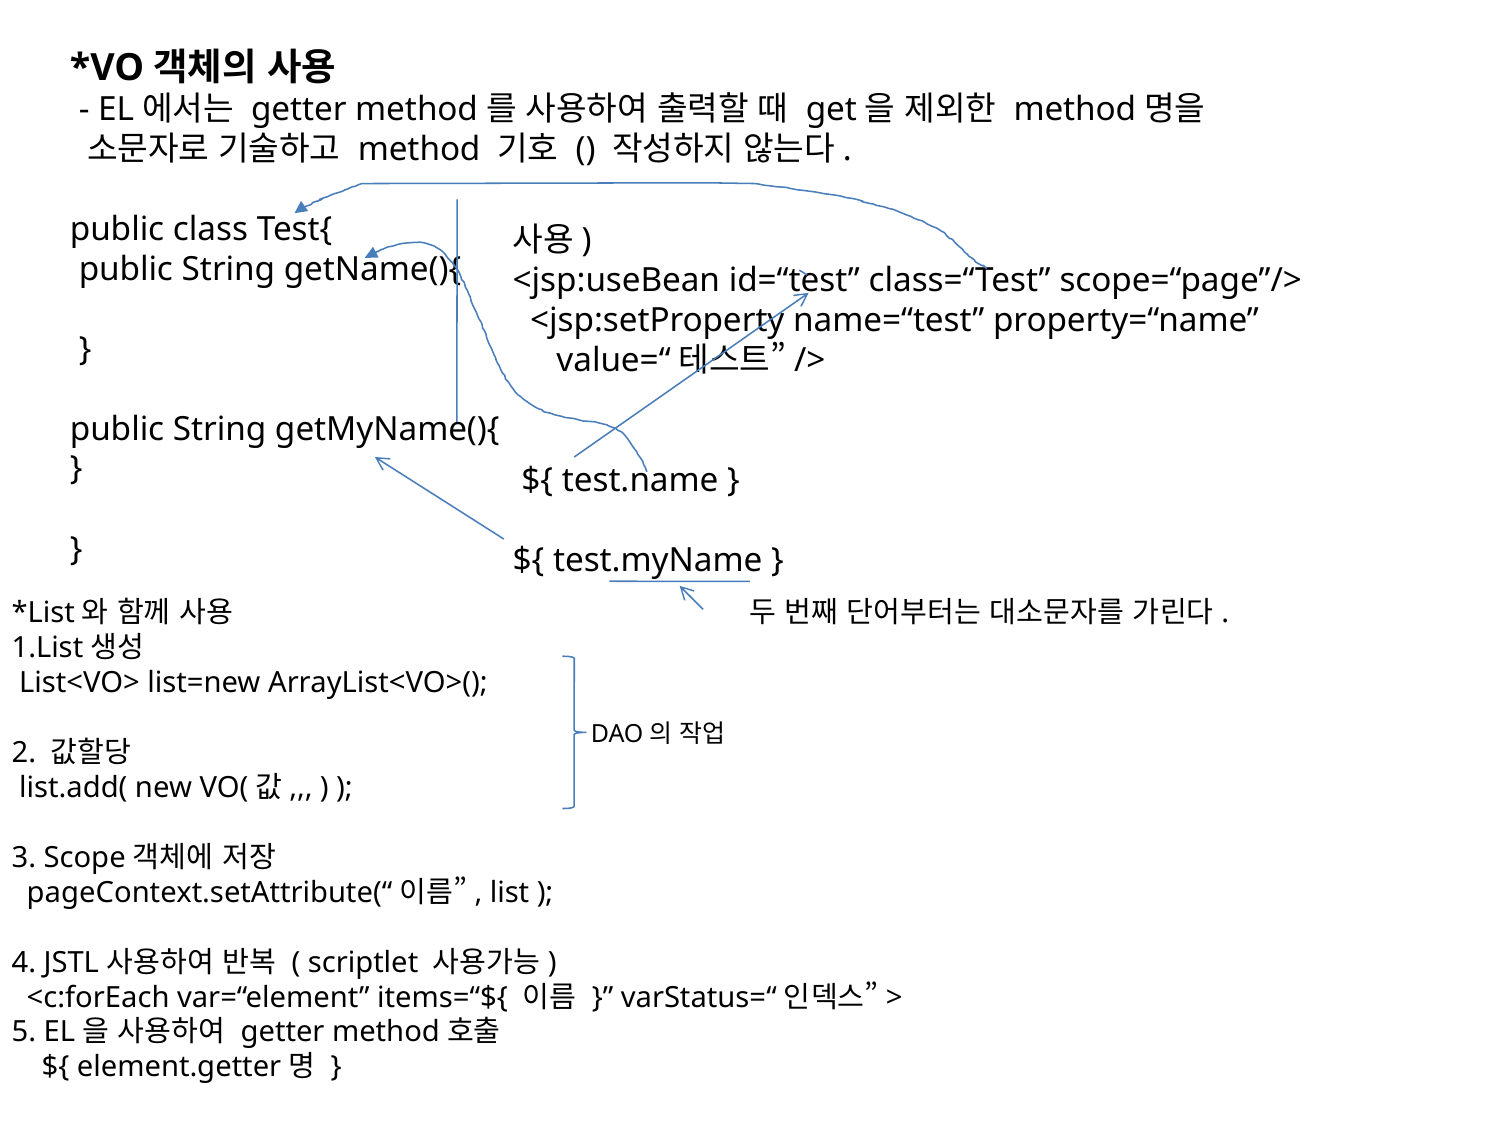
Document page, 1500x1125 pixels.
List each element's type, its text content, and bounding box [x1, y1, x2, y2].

text_box [364, 241, 476, 308]
text_box [562, 655, 576, 810]
text_box [294, 182, 988, 270]
text_box [637, 465, 648, 473]
text_box *List와 함께 사용 1.List생성 List<VO> list=new ArrayList<VO>(); 2. 값할당 list.add( new VO(값,,, ) ); 3. Scope객체에 저장 pageContext.setAttribute(“이름”, list ); 4. JSTL사용하여 반복 ( scriptlet 사용가능) <c:forEach var=“element” items=“${ 이름 }” varStatus=“인덱스”> 5. EL을 사용하여 getter method호출 ${ element.getter명 } [0, 585, 1030, 1125]
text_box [374, 456, 505, 540]
text_box [444, 318, 568, 419]
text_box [573, 292, 809, 458]
text_box DAO의 작업 [576, 710, 741, 755]
text_box 두 번째 단어부터는 대소문자를 가린다. [1030, 585, 1245, 636]
text_box *VO객체의 사용 - EL에서는 getter method를 사용하여 출력할 때 get을 제외한 method명을 소문자로 기술하고 method 기호 () 작성하지 않는다. public class Test{ public String getName(){ } public String getMyName(){ } } [55, 35, 1221, 574]
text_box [679, 585, 704, 610]
text_box [798, 269, 808, 276]
text_box 사용) <jsp:useBean id=“test” class=“Test” scope=“page”/> <jsp:setProperty name=“test” property=“name” value=“테스트”/> ${ test.name } ${ test.myName } [497, 210, 1319, 585]
